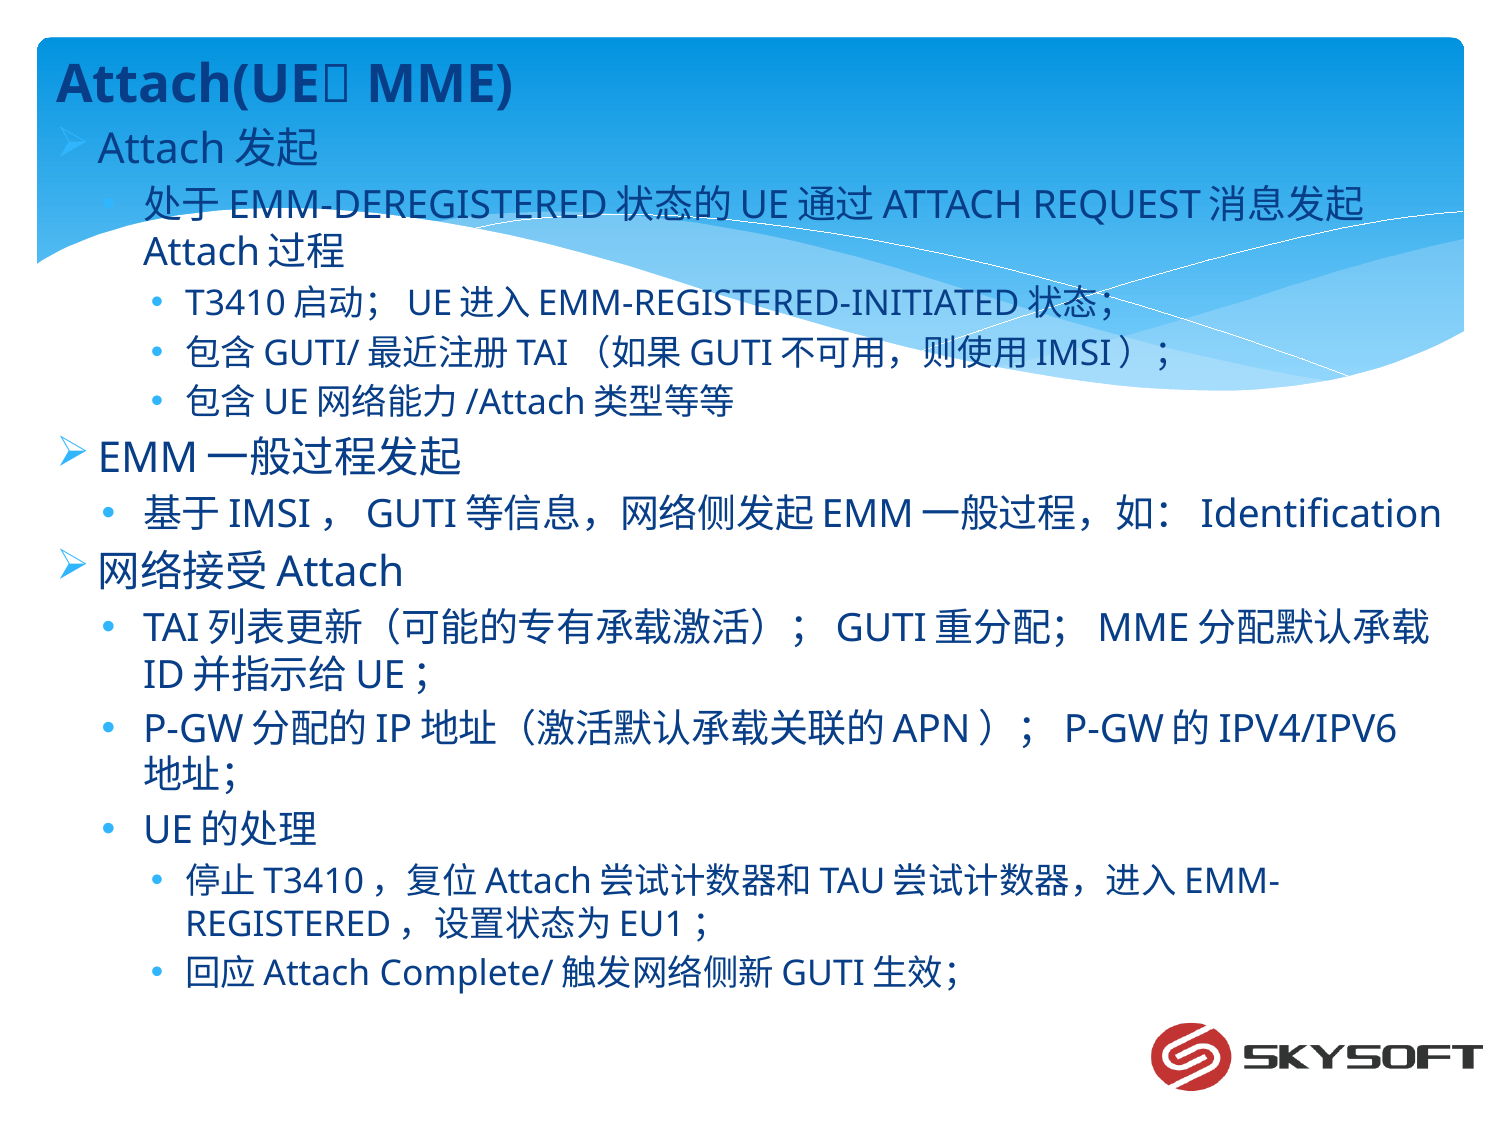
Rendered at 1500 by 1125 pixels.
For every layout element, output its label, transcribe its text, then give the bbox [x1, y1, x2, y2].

list Attach(UE MME) Attach发起 处于EMM-DEREGISTERED状态的UE通过ATTACH REQUEST消息发起Attach过程 T3410启动；UE进入EMM-REGISTERED-INITIATED状态； 包含GUTI/最近注册TAI（如果GUTI不可用，则使用IMSI）； 包含UE网络能力/Attach类型等等 EMM一般过程发起 基于IMSI，GUTI等信息，网络侧发起EMM一般过程，如：Identification 网络接受Attach TAI列表更新（可能的专有承载激活）；GUTI重分配；MME分配默认承载ID并指示给UE； P-GW分配的IP地址（激活默认承载关联的APN）；P-GW的IPV4/IPV6地址； UE的处理 停止T3410，复位Attach尝试计数器和TAU尝试计数器，进入EMM-REGISTERED，设置状态为EU1； 回应Attach Complete/触发网络侧新GUTI生效； [41, 54, 1459, 1004]
picture [1145, 1021, 1483, 1092]
